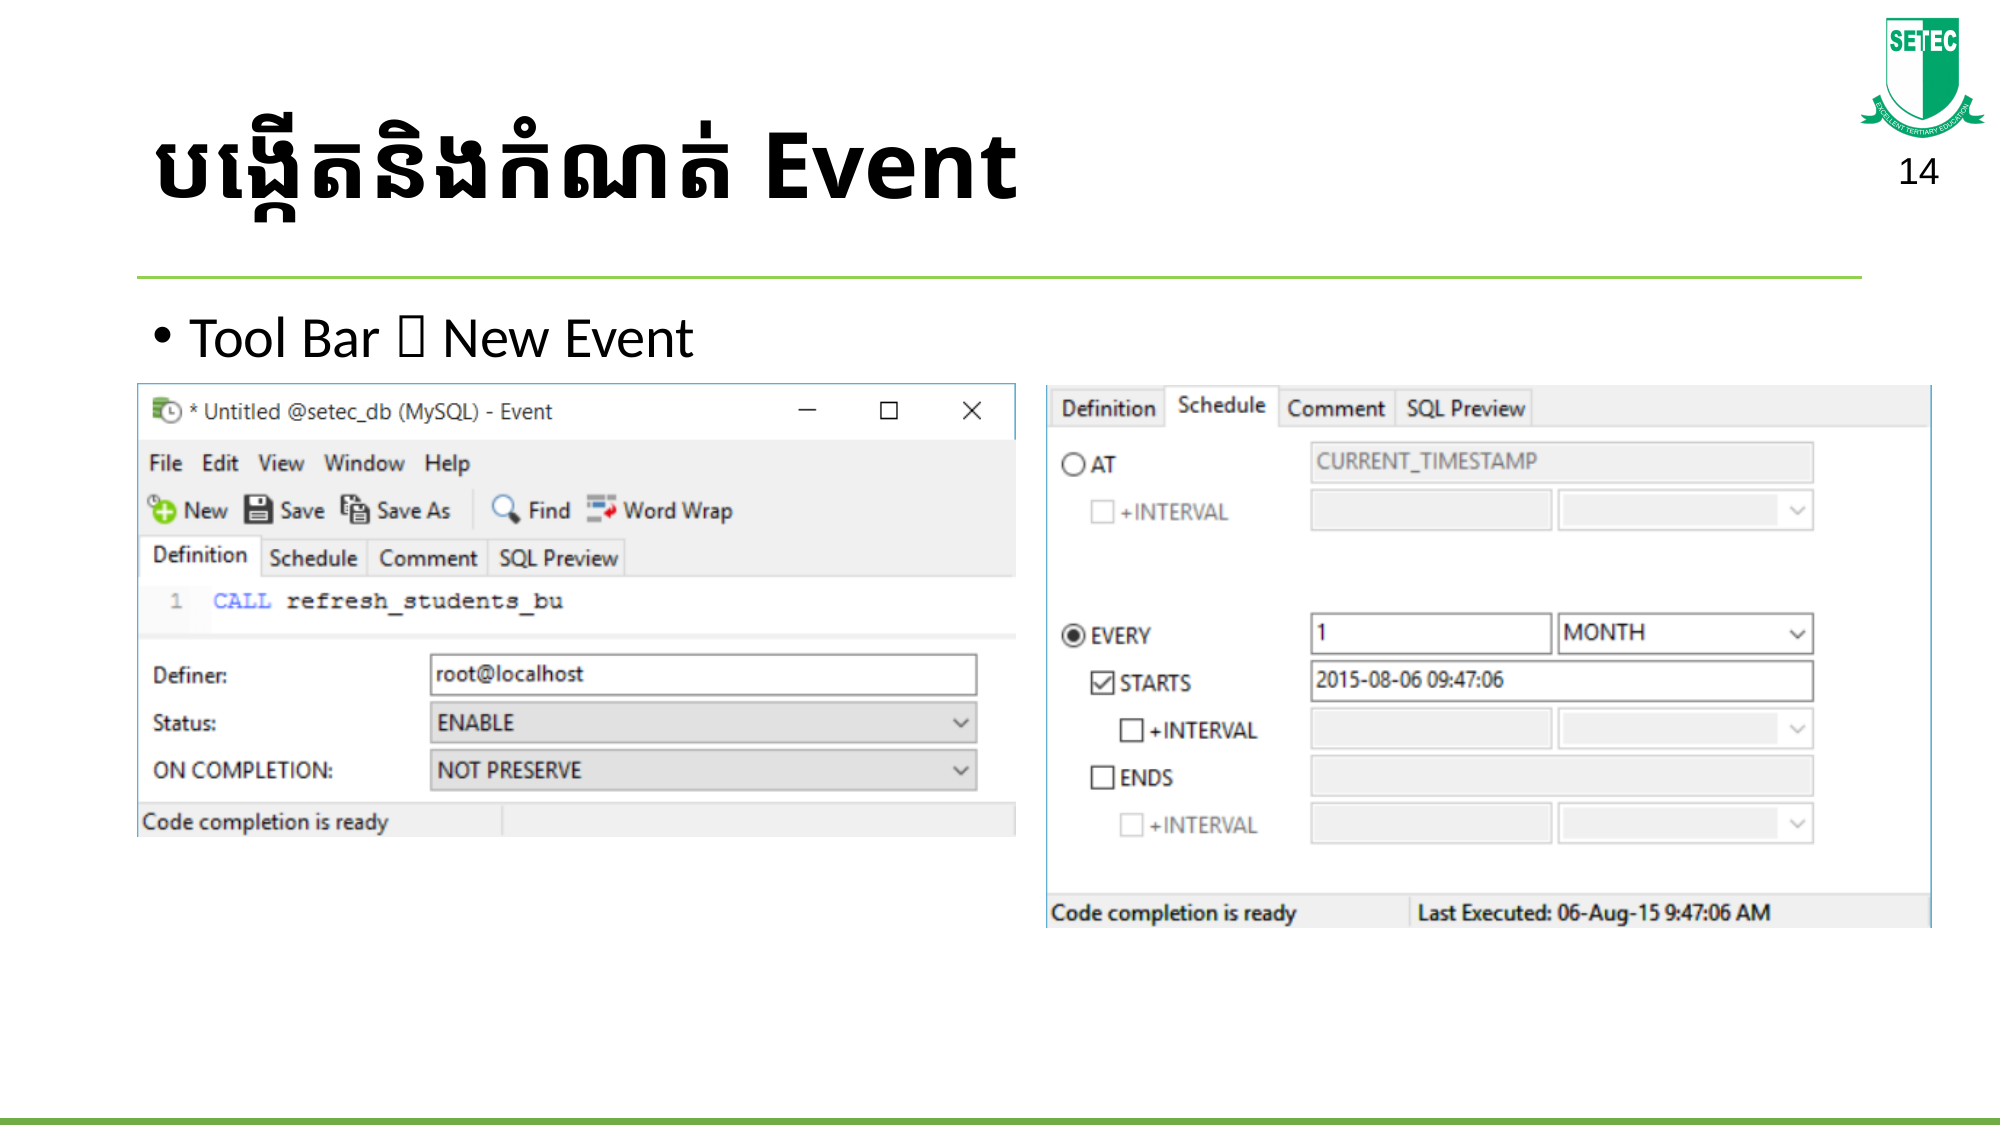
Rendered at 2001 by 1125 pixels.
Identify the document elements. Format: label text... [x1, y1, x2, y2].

picture [137, 383, 1016, 837]
list Tool Bar  New Event [137, 299, 1863, 1014]
picture [1046, 384, 1932, 928]
picture [1855, 13, 1990, 143]
title បង្កើតនិងកំណត់ Event [137, 59, 1863, 278]
